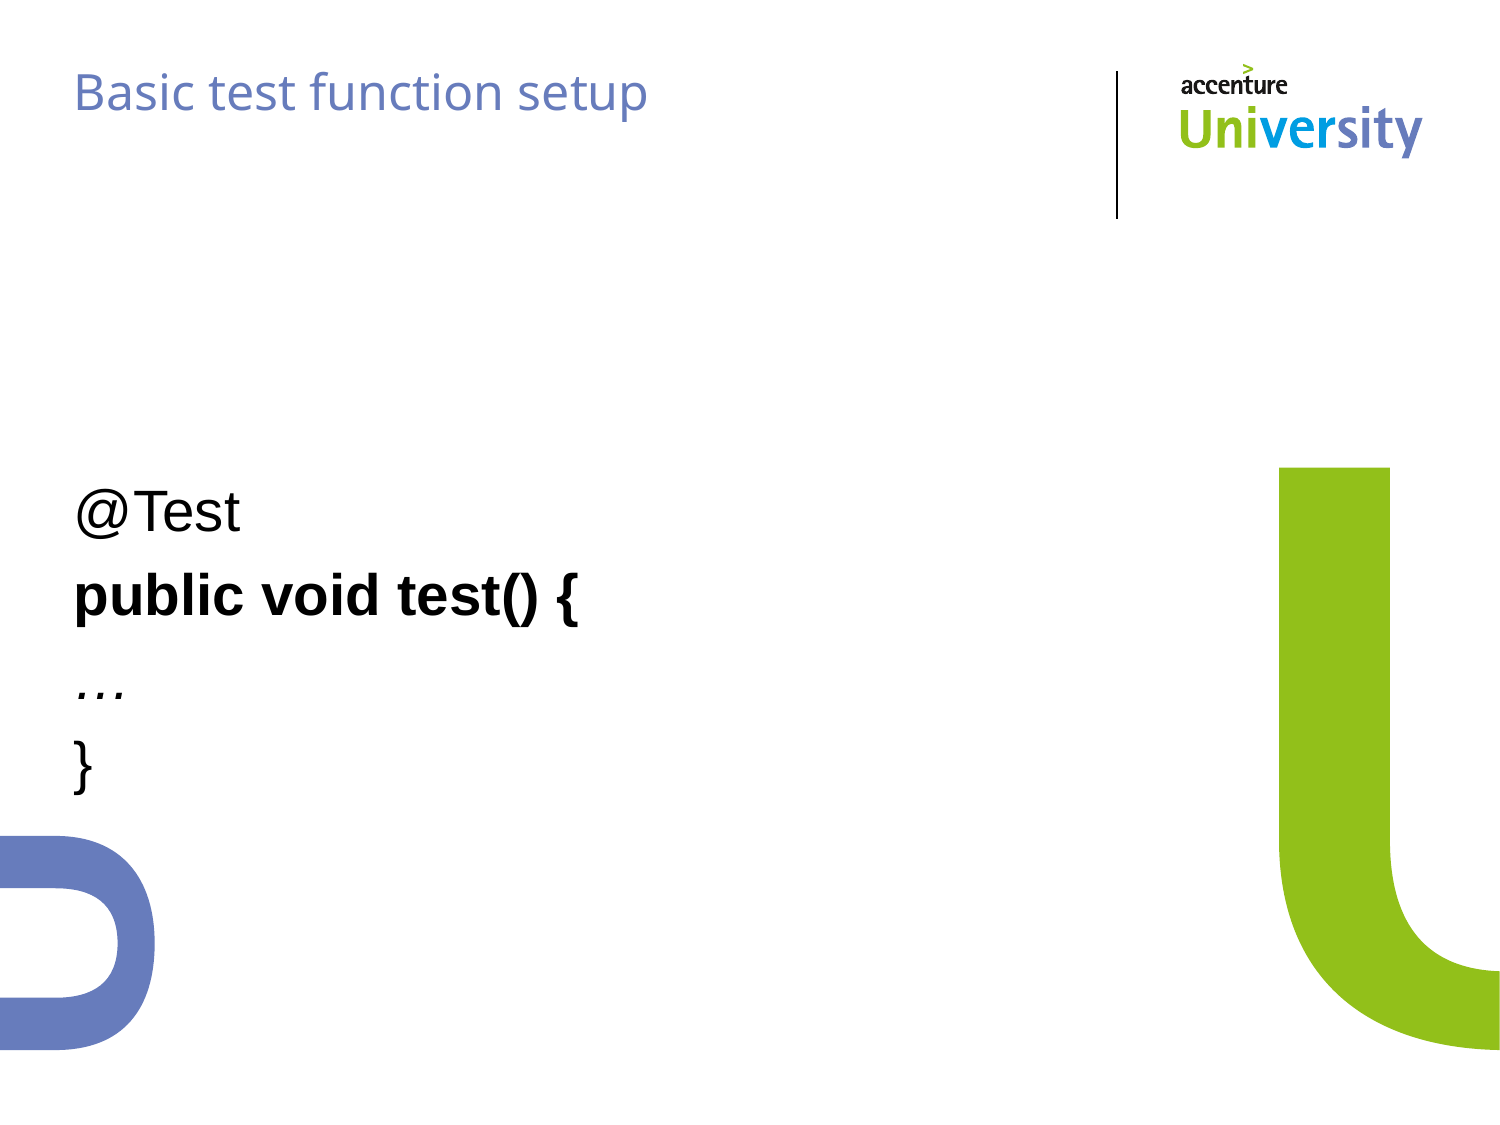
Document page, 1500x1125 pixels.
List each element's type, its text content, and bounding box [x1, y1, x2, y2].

list @Test public void test() { … } [58, 299, 1268, 1048]
title Basic test function setup [58, 60, 945, 203]
